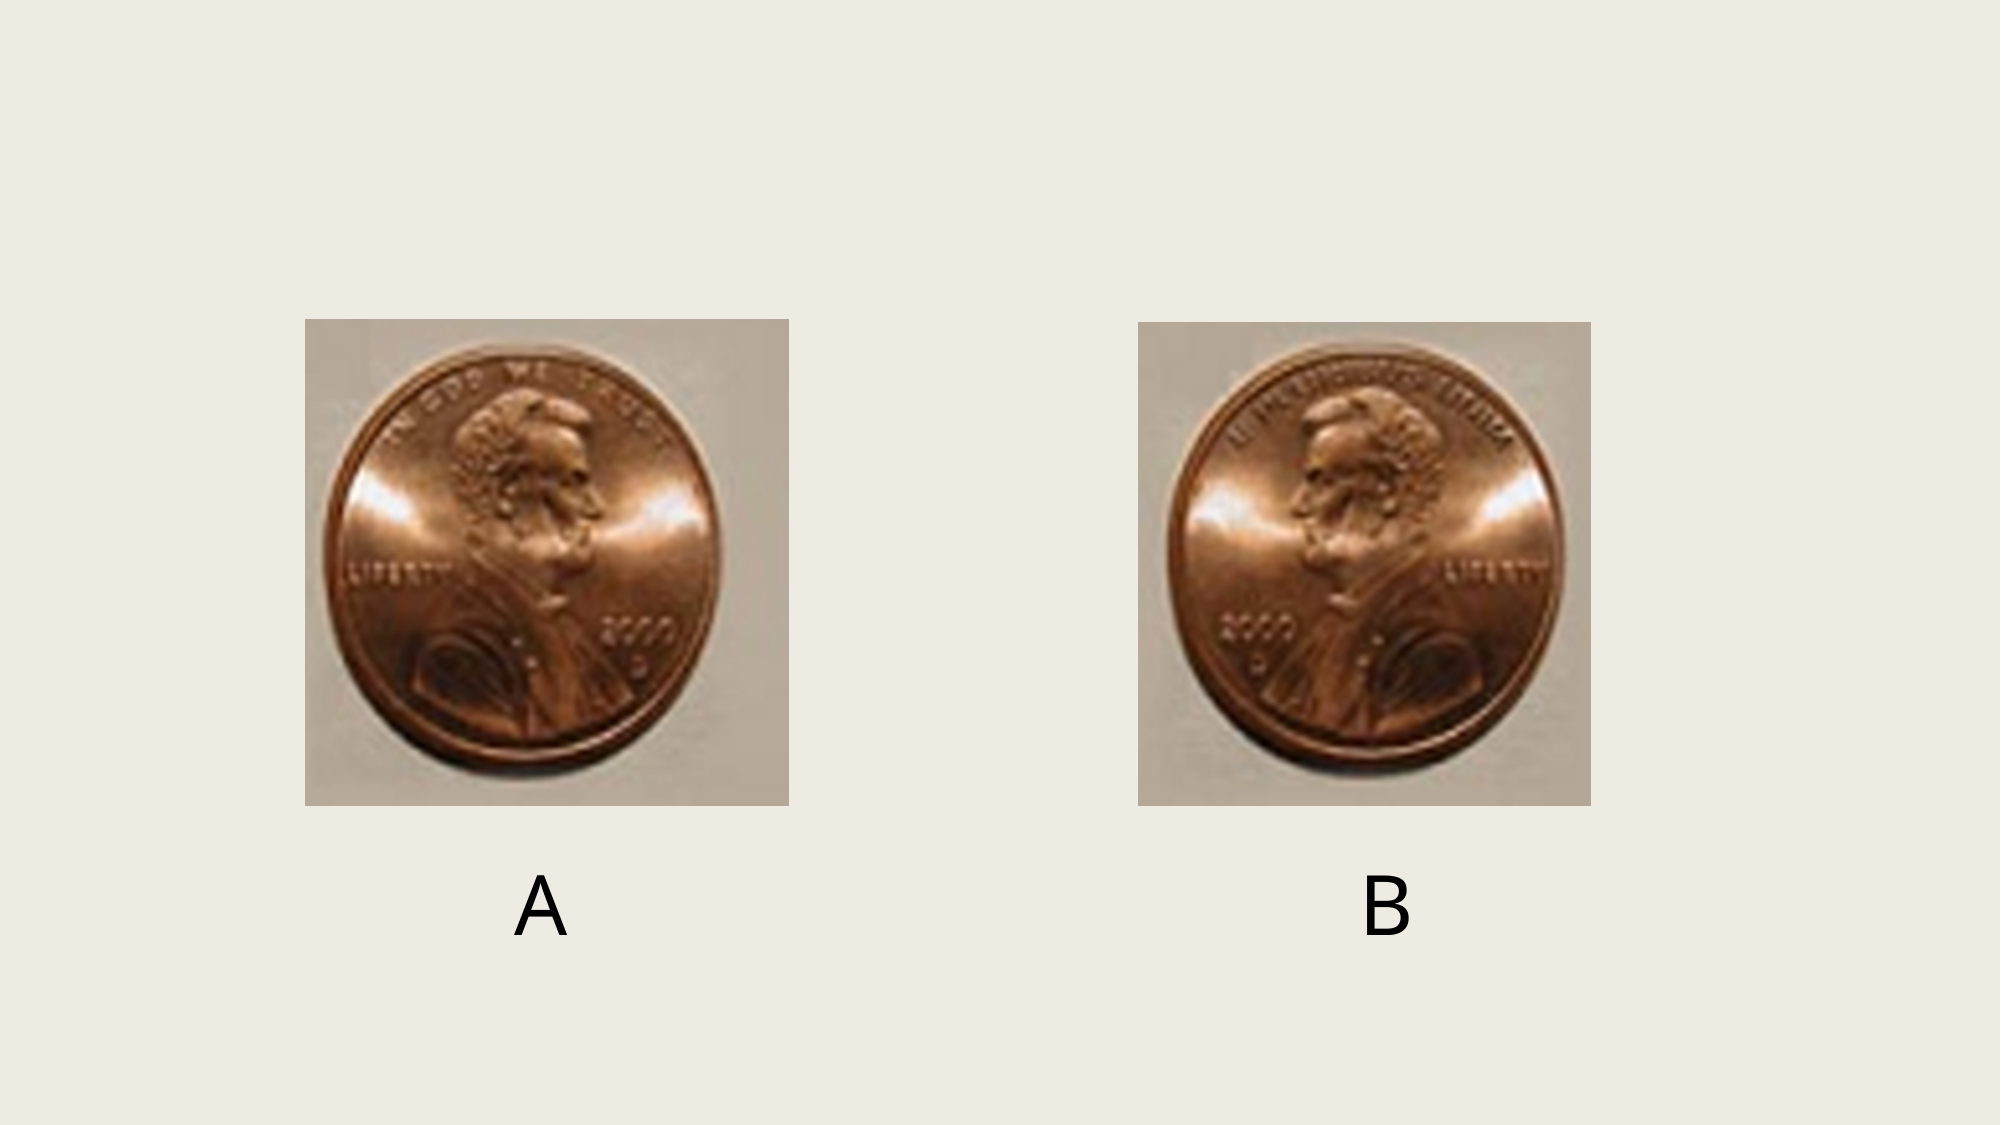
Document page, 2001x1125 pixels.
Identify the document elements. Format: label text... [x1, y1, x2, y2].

text_box B [1344, 844, 1440, 960]
picture [305, 319, 789, 806]
picture [1138, 322, 1591, 806]
text_box A [499, 844, 595, 960]
